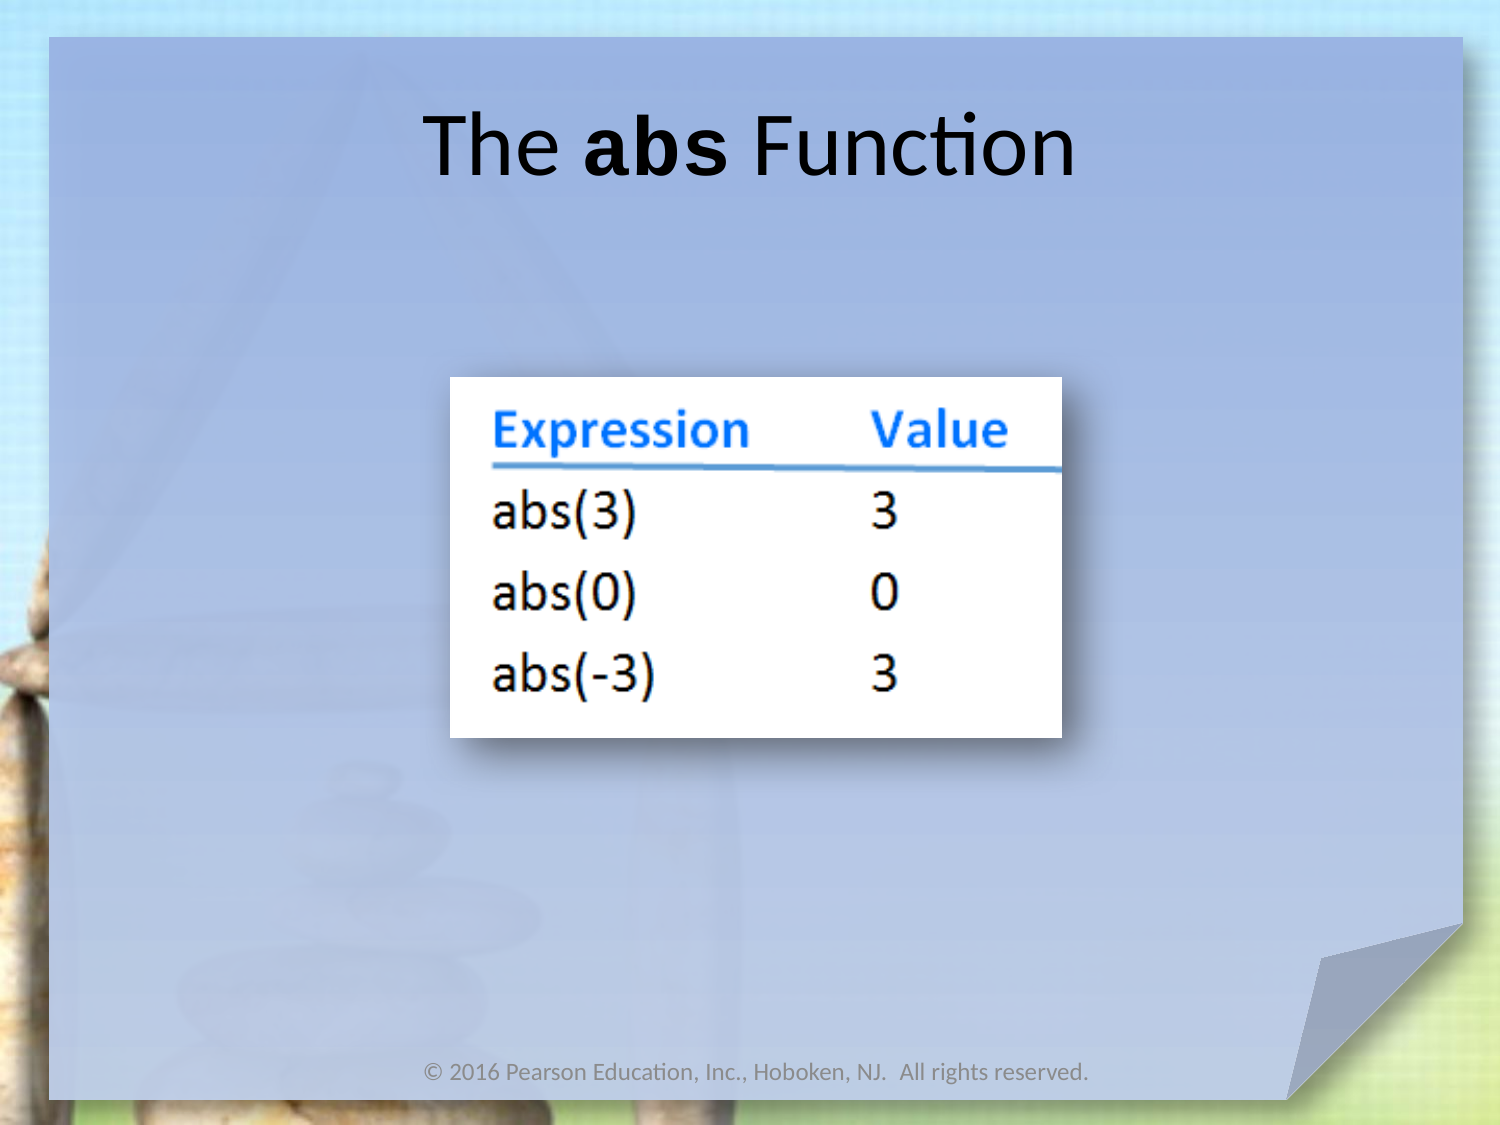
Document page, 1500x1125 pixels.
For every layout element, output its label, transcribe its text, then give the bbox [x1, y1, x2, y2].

picture [0, 0, 1500, 1125]
title The abs Function [74, 44, 1426, 233]
footer © 2016 Pearson Education, Inc., Hoboken, NJ. All rights reserved. [81, 1050, 1432, 1091]
